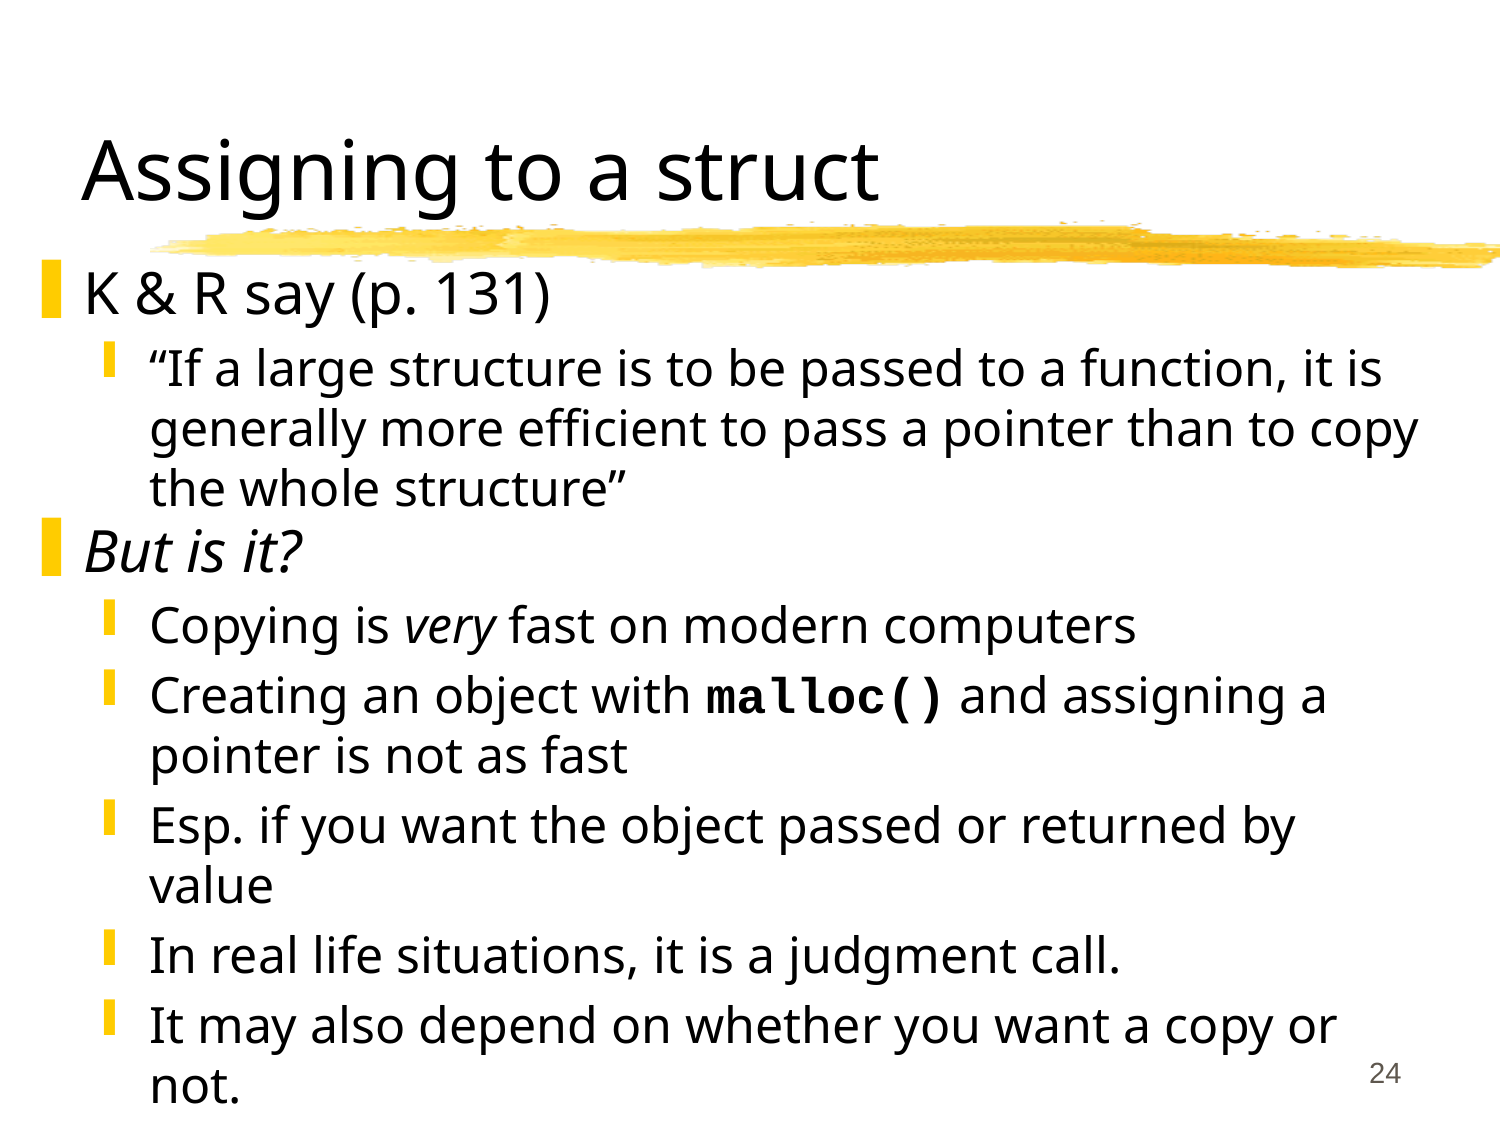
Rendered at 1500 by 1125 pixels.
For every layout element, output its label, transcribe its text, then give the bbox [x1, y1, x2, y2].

slide_number 24 [1103, 1021, 1417, 1098]
title Assigning to a struct [66, 37, 1342, 225]
list K & R say (p. 131) “If a large structure is to be passed to a function, it is generally more efficient to pass a pointer than to copy the whole structure” But is it? Copying is very fast on modern computers Creating an object with malloc() and assigning a pointer is not as fast Esp. if you want the object passed or returned by value In real life situations, it is a judgment call. It may also depend on whether you want a copy or not. [12, 262, 1450, 994]
picture [150, 215, 1500, 279]
